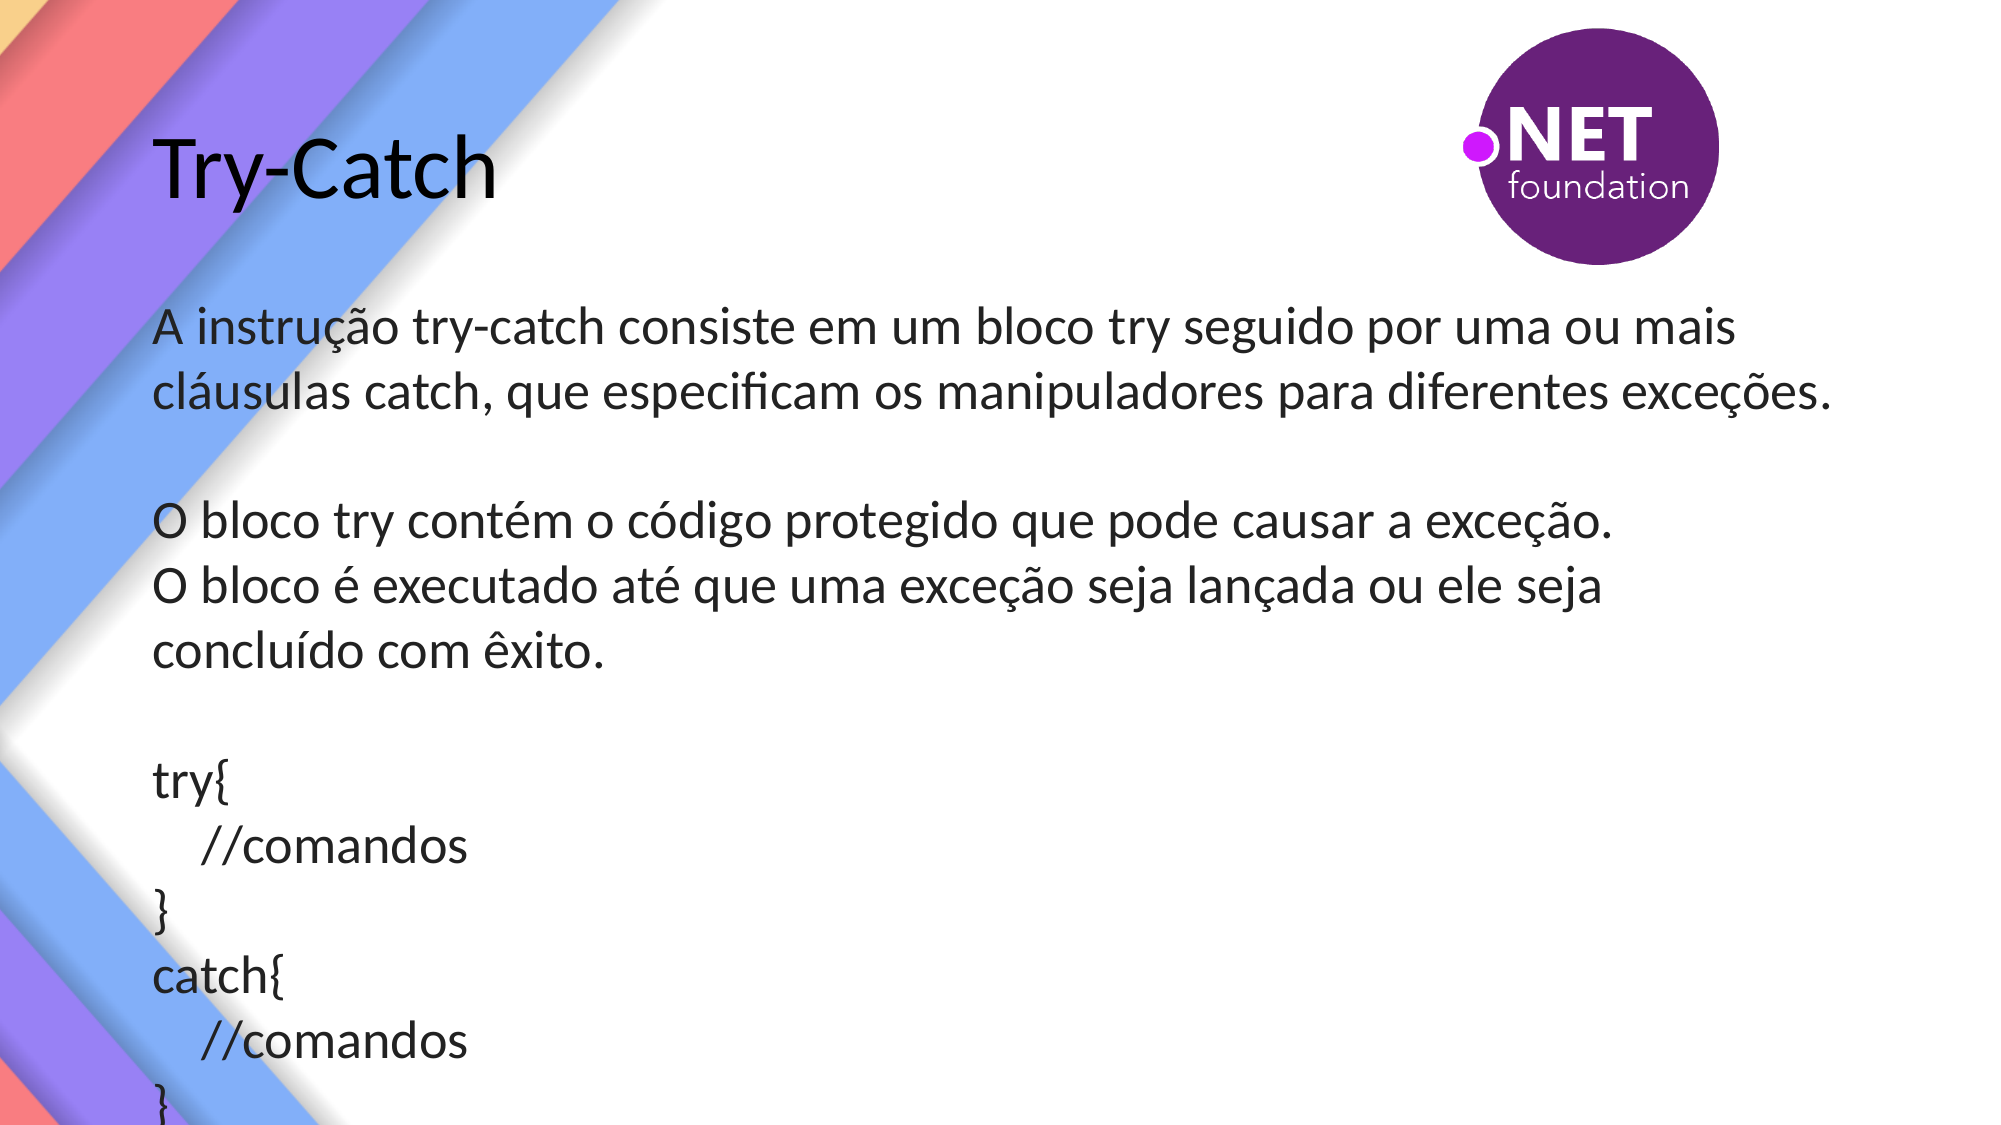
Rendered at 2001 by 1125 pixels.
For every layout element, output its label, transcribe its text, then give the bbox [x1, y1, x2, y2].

list A instrução try-catch consiste em um bloco try seguido por uma ou mais cláusulas catch, que especificam os manipuladores para diferentes exceções. O bloco try contém o código protegido que pode causar a exceção. O bloco é executado até que uma exceção seja lançada ou ele seja concluído com êxito. try{ //comandos } catch{ //comandos } [137, 277, 1864, 1125]
title Try-Catch [137, 59, 1863, 277]
picture [1460, 20, 1720, 59]
picture [0, 0, 839, 1125]
